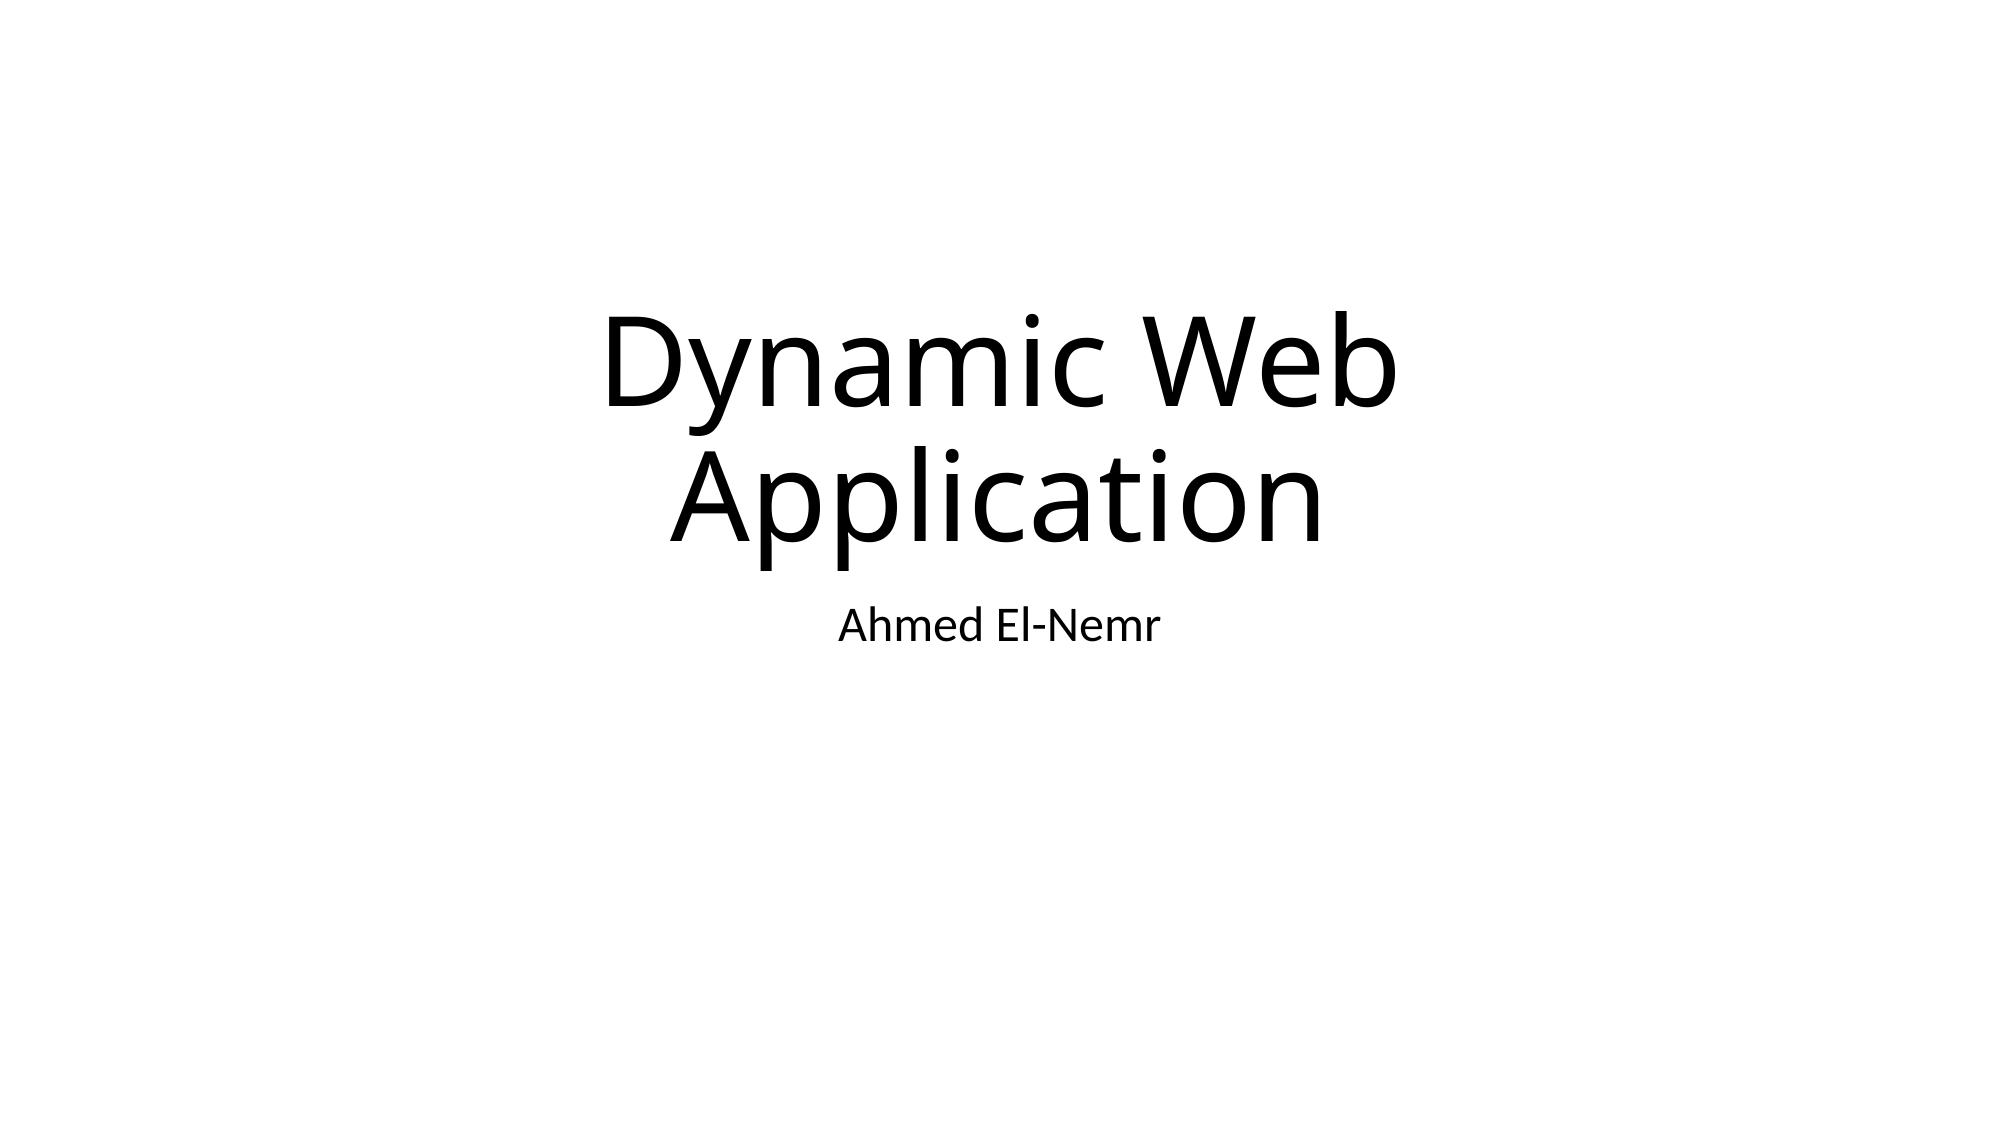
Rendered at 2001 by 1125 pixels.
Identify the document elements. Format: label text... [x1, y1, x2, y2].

subtitle Ahmed El-Nemr [249, 590, 1750, 863]
title Dynamic Web Application [249, 184, 1750, 576]
